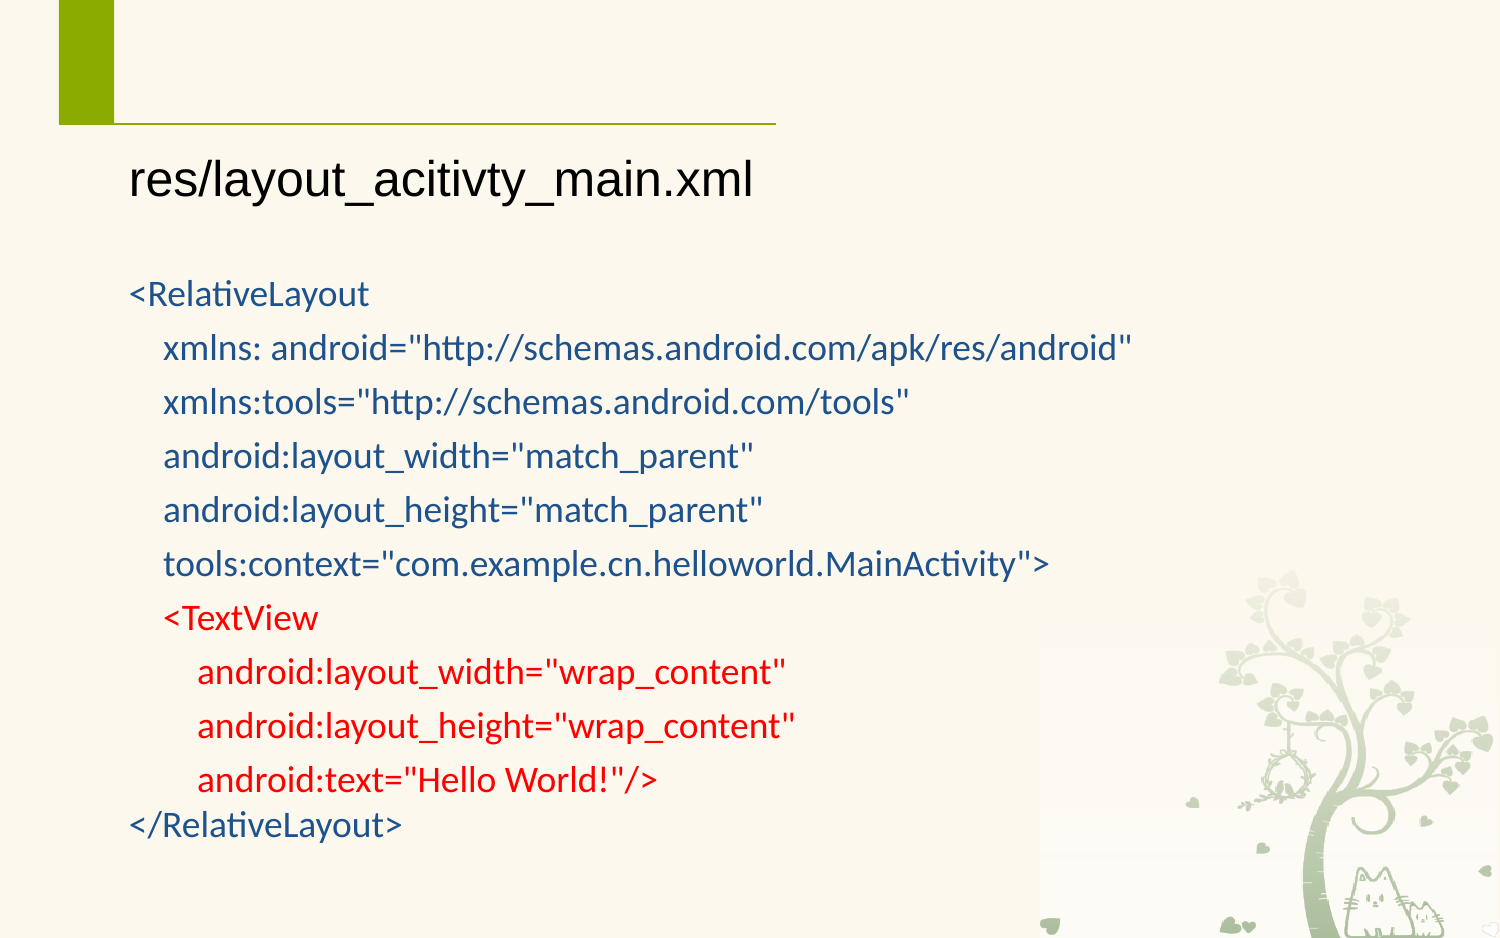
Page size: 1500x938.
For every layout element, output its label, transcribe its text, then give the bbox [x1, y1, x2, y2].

text_box res/layout_acitivty_main.xml [114, 138, 813, 214]
text_box <RelativeLayout xmlns: android="http://schemas.android.com/apk/res/android" xmlns:tools="http://schemas.android.com/tools" android:layout_width="match_parent" android:layout_height="match_parent" tools:context="com.example.cn.helloworld.MainActivity"> <TextView android:layout_width="wrap_content" android:layout_height="wrap_content" android:text="Hello World!"/> </RelativeLayout> [114, 252, 1450, 852]
